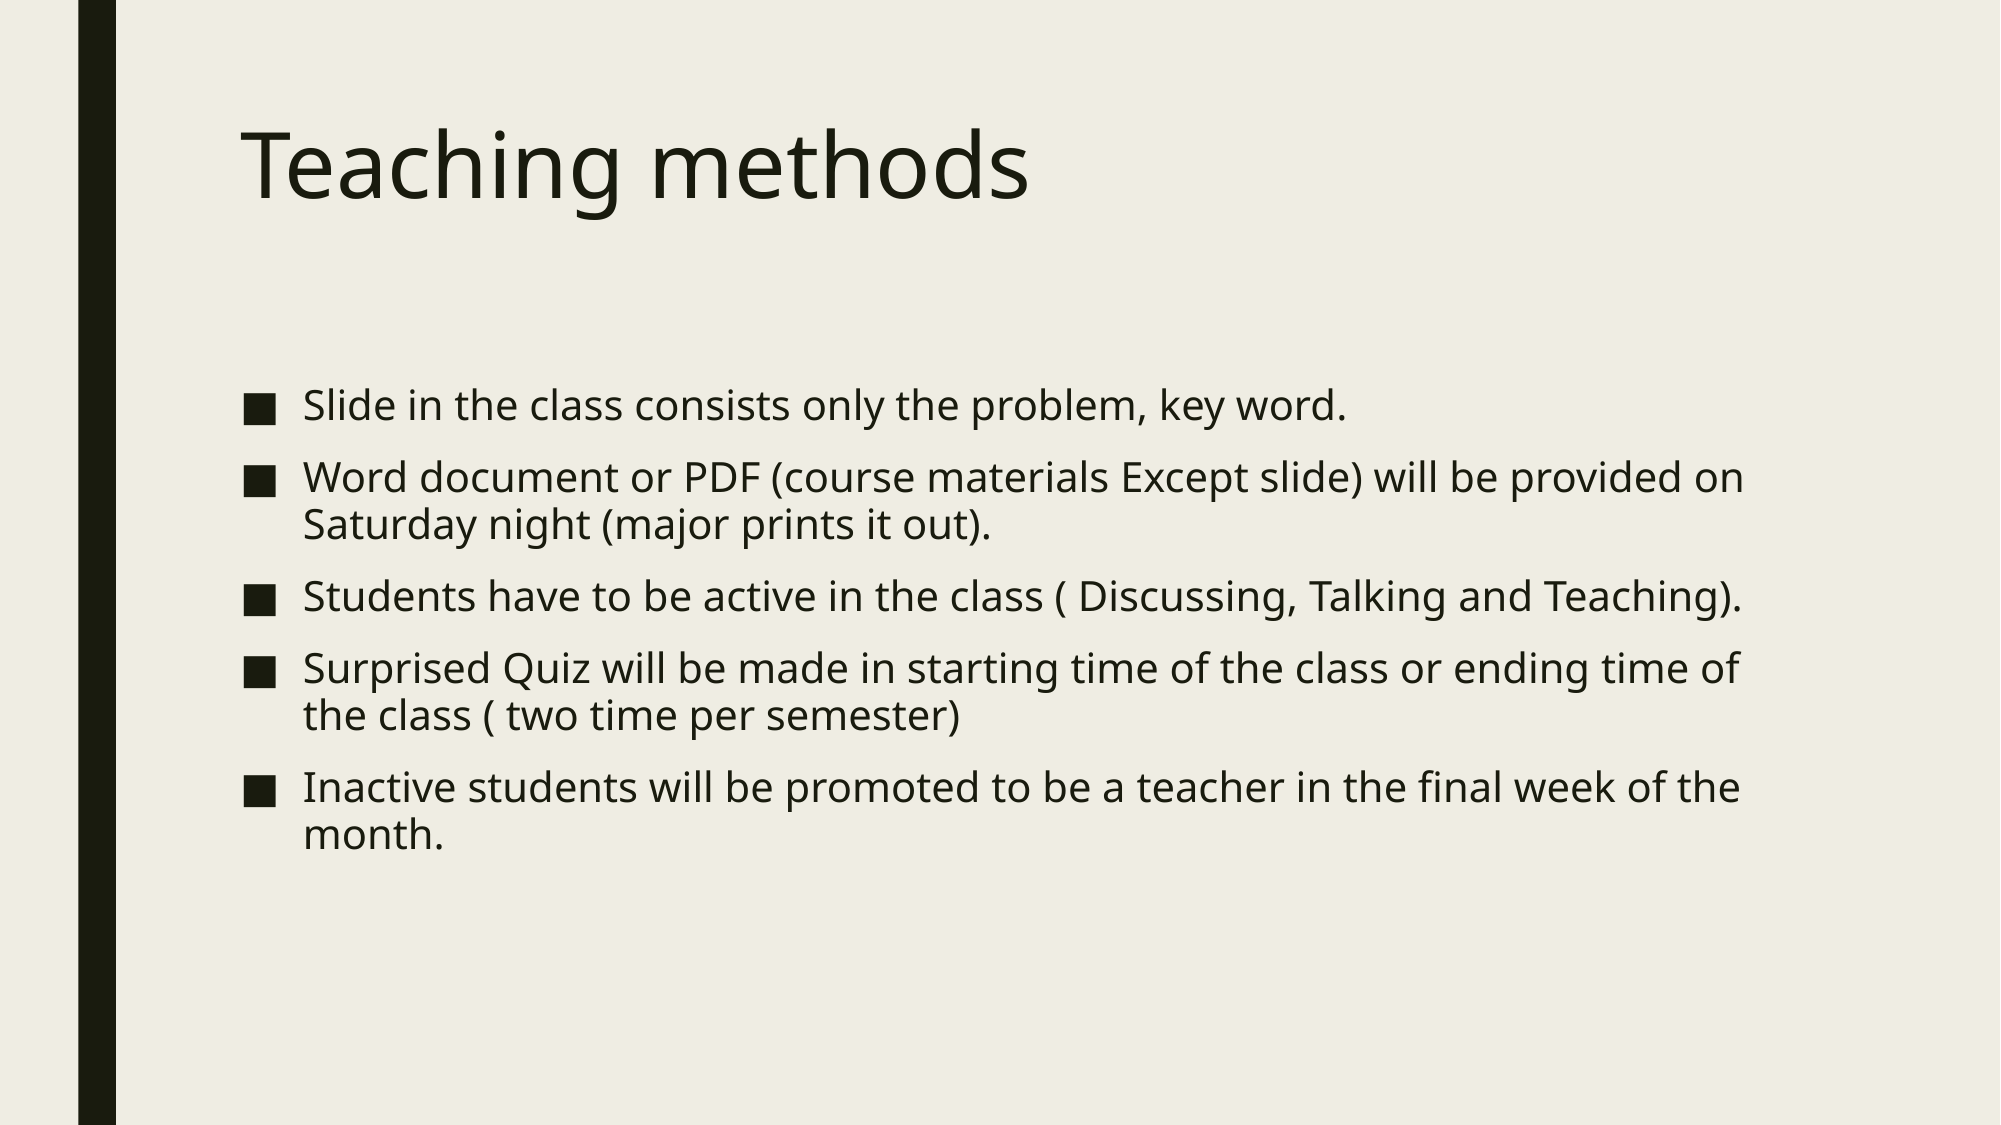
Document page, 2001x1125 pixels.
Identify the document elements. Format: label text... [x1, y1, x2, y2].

list Slide in the class consists only the problem, key word. Word document or PDF (course materials Except slide) will be provided on Saturday night (major prints it out). Students have to be active in the class ( Discussing, Talking and Teaching). Surprised Quiz will be made in starting time of the class or ending time of the class ( two time per semester) Inactive students will be promoted to be a teacher in the final week of the month. [225, 375, 1800, 963]
title Teaching methods [225, 112, 1800, 357]
